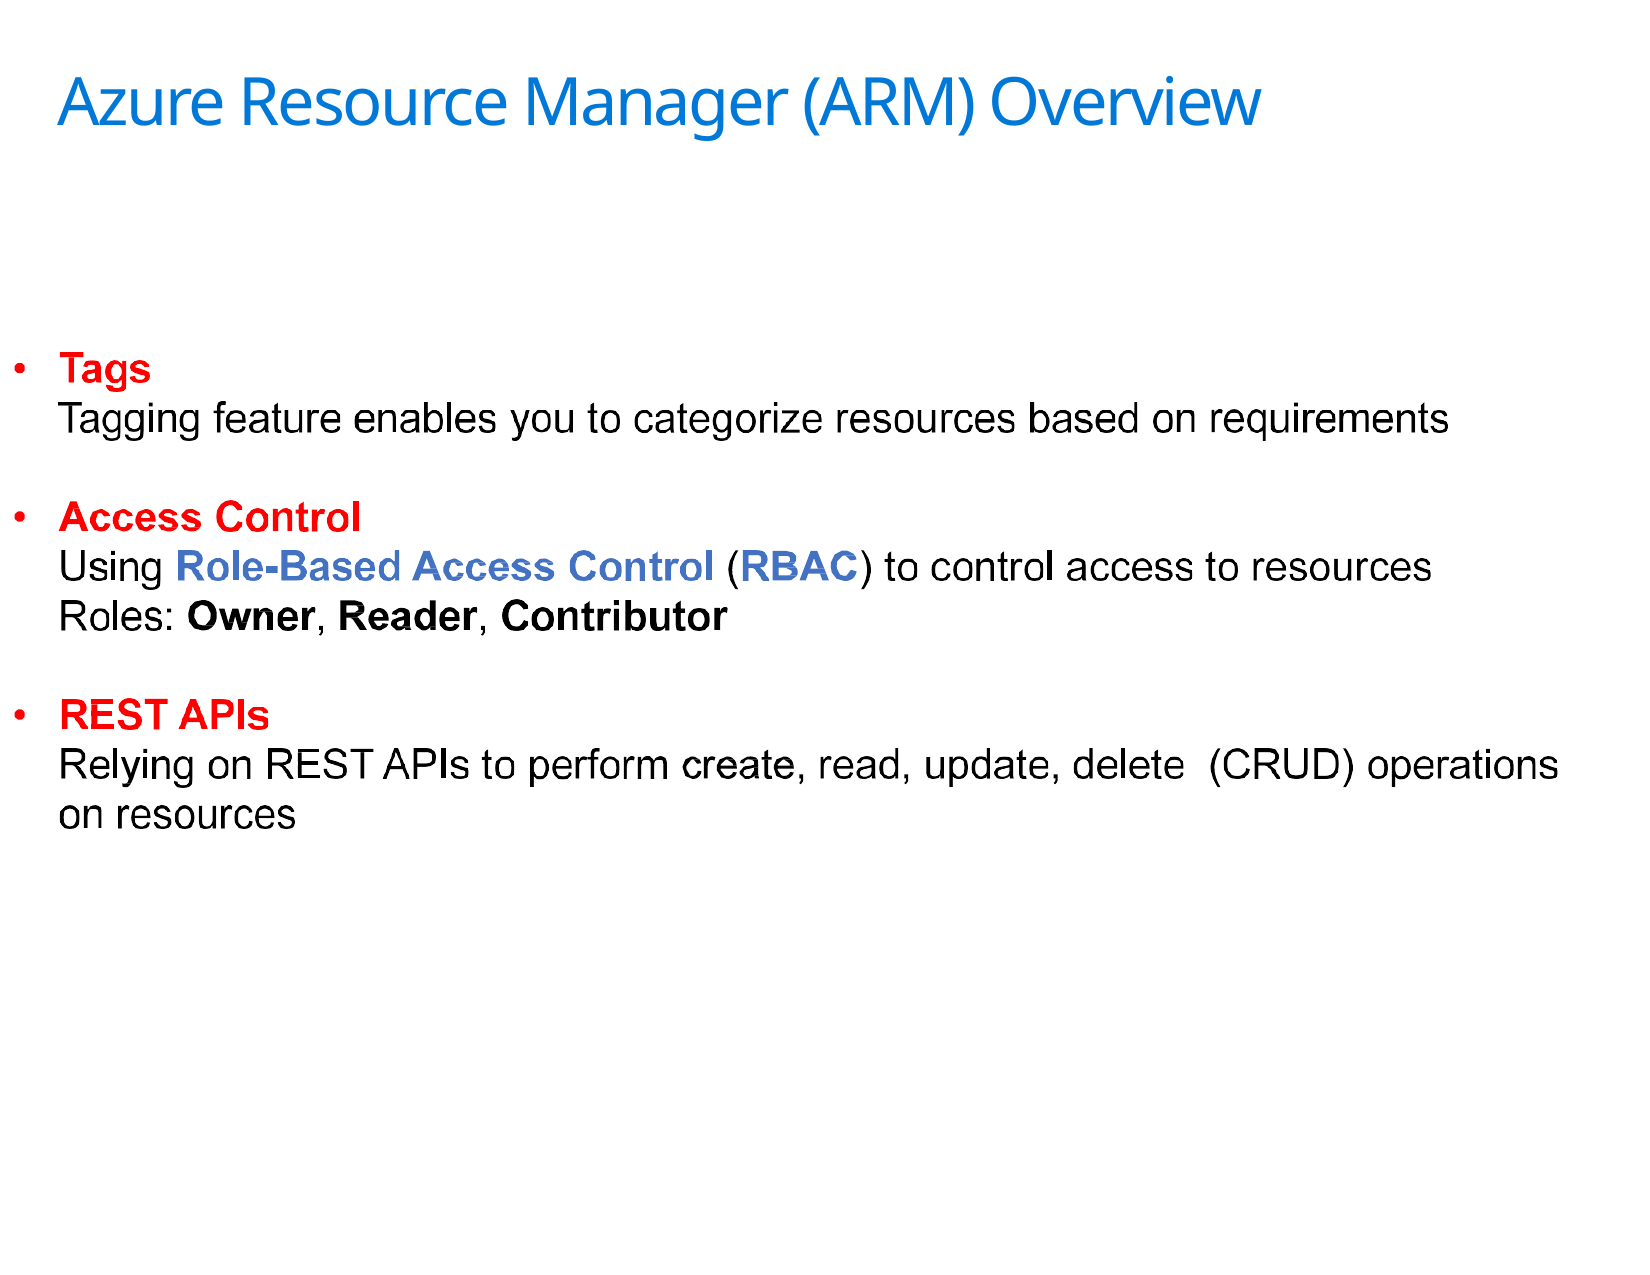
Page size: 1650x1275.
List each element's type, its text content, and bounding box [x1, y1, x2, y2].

text_box [59, 352, 102, 383]
text_box [587, 402, 620, 433]
text_box [820, 756, 876, 779]
text_box [439, 607, 460, 631]
text_box [141, 558, 161, 590]
text_box [599, 558, 622, 581]
text_box [1097, 756, 1118, 779]
text_box [481, 749, 515, 779]
text_box [1053, 774, 1058, 785]
text_box [120, 558, 138, 581]
text_box [1517, 756, 1536, 779]
text_box [124, 410, 144, 441]
text_box [246, 508, 269, 532]
text_box [340, 600, 367, 630]
text_box [180, 508, 201, 532]
text_box [319, 625, 323, 636]
text_box [91, 716, 98, 724]
text_box [61, 699, 89, 729]
text_box [976, 558, 994, 581]
text_box [118, 805, 295, 829]
text_box [297, 752, 302, 762]
text_box [728, 550, 739, 590]
text_box [112, 508, 134, 532]
text_box [188, 600, 217, 631]
text_box [391, 607, 412, 631]
text_box [213, 401, 246, 433]
text_box [61, 748, 110, 779]
text_box [105, 360, 127, 392]
text_box [904, 774, 909, 785]
text_box [575, 748, 620, 779]
text_box [1343, 748, 1353, 788]
text_box [295, 501, 349, 532]
text_box [413, 748, 436, 779]
text_box [510, 558, 532, 581]
text_box [1211, 409, 1266, 441]
text_box [488, 558, 509, 581]
text_box [61, 600, 110, 631]
text_box [510, 410, 551, 441]
text_box [1437, 749, 1483, 779]
text_box [117, 698, 168, 730]
text_box [714, 607, 728, 630]
text_box [1303, 410, 1336, 433]
text_box [59, 805, 80, 829]
text_box [58, 501, 89, 531]
text_box [121, 607, 162, 631]
text_box [179, 410, 199, 441]
text_box [455, 410, 496, 433]
text_box [1153, 410, 1173, 433]
text_box [1494, 756, 1514, 779]
text_box [1314, 748, 1339, 779]
text_box [443, 558, 464, 581]
text_box [481, 625, 485, 636]
text_box [1391, 756, 1434, 787]
text_box [1270, 410, 1289, 433]
text_box [242, 558, 278, 581]
text_box [772, 550, 798, 581]
text_box [1223, 748, 1250, 779]
text_box [1397, 402, 1448, 433]
text_box [354, 410, 375, 433]
text_box [14, 709, 25, 720]
text_box [502, 599, 529, 631]
text_box [1073, 748, 1093, 779]
text_box [157, 508, 179, 532]
text_box [1176, 410, 1195, 432]
text_box [249, 402, 282, 433]
text_box [533, 558, 555, 581]
text_box [682, 756, 702, 779]
text_box [354, 550, 400, 581]
text_box [208, 756, 229, 779]
text_box [884, 551, 918, 581]
text_box [861, 550, 871, 590]
text_box [83, 805, 102, 828]
text_box [799, 550, 829, 581]
text_box [773, 756, 794, 779]
text_box [61, 550, 85, 581]
text_box [58, 402, 121, 441]
text_box [703, 756, 716, 779]
text_box [14, 363, 25, 374]
text_box [531, 607, 554, 631]
text_box [247, 707, 269, 730]
text_box [89, 558, 108, 581]
text_box [1372, 410, 1393, 433]
text_box [649, 551, 702, 581]
text_box [1253, 558, 1431, 581]
text_box [1284, 748, 1308, 779]
text_box [1074, 410, 1116, 433]
text_box [216, 500, 243, 532]
text_box [739, 756, 760, 779]
text_box [949, 748, 990, 787]
text_box [378, 410, 396, 432]
text_box [302, 607, 316, 630]
text_box [218, 608, 252, 630]
text_box [879, 748, 899, 779]
text_box [581, 600, 619, 631]
text_box [129, 360, 150, 383]
text_box [997, 551, 1044, 581]
text_box [555, 410, 573, 433]
text_box [450, 756, 469, 779]
text_box [623, 756, 667, 779]
text_box [1539, 756, 1558, 779]
text_box [424, 402, 443, 433]
text_box [830, 550, 857, 581]
text_box [625, 600, 646, 631]
text_box [368, 607, 389, 631]
text_box [672, 600, 710, 631]
text_box [135, 508, 156, 532]
text_box [1205, 551, 1238, 581]
text_box [120, 757, 141, 788]
text_box [463, 607, 478, 630]
text_box [14, 511, 25, 522]
text_box [297, 764, 302, 775]
text_box [253, 607, 273, 630]
text_box [650, 608, 670, 631]
text_box [90, 508, 111, 532]
text_box [152, 756, 170, 779]
text_box [569, 550, 596, 581]
text_box [926, 757, 944, 779]
text_box [742, 550, 770, 581]
text_box [716, 756, 737, 779]
text_box [530, 756, 572, 787]
text_box [1368, 756, 1388, 779]
text_box [277, 607, 298, 631]
text_box [994, 749, 1049, 779]
text_box [634, 402, 822, 441]
text_box [1118, 402, 1138, 433]
text_box [268, 748, 294, 779]
text_box [414, 600, 436, 631]
text_box [158, 410, 176, 432]
text_box [178, 550, 229, 581]
text_box [1067, 558, 1193, 581]
text_box [1030, 402, 1072, 433]
text_box [173, 756, 193, 788]
text_box [281, 550, 352, 581]
text_box [272, 508, 293, 531]
text_box [466, 558, 487, 581]
text_box [232, 756, 251, 779]
text_box [1339, 410, 1369, 432]
text_box [178, 699, 234, 729]
text_box [761, 749, 773, 779]
text_box [284, 410, 303, 433]
text_box [91, 704, 98, 712]
title Azure Resource Manager (ARM) Overview [57, 41, 1592, 183]
text_box [412, 550, 442, 581]
text_box [837, 410, 1015, 433]
text_box [799, 774, 804, 785]
text_box [307, 410, 341, 433]
text_box [1210, 748, 1221, 788]
text_box [400, 410, 420, 433]
text_box [625, 558, 645, 581]
text_box [1254, 748, 1281, 779]
text_box [382, 748, 410, 779]
text_box [1129, 749, 1184, 779]
text_box [931, 558, 973, 581]
text_box [558, 607, 578, 630]
text_box [323, 748, 374, 779]
